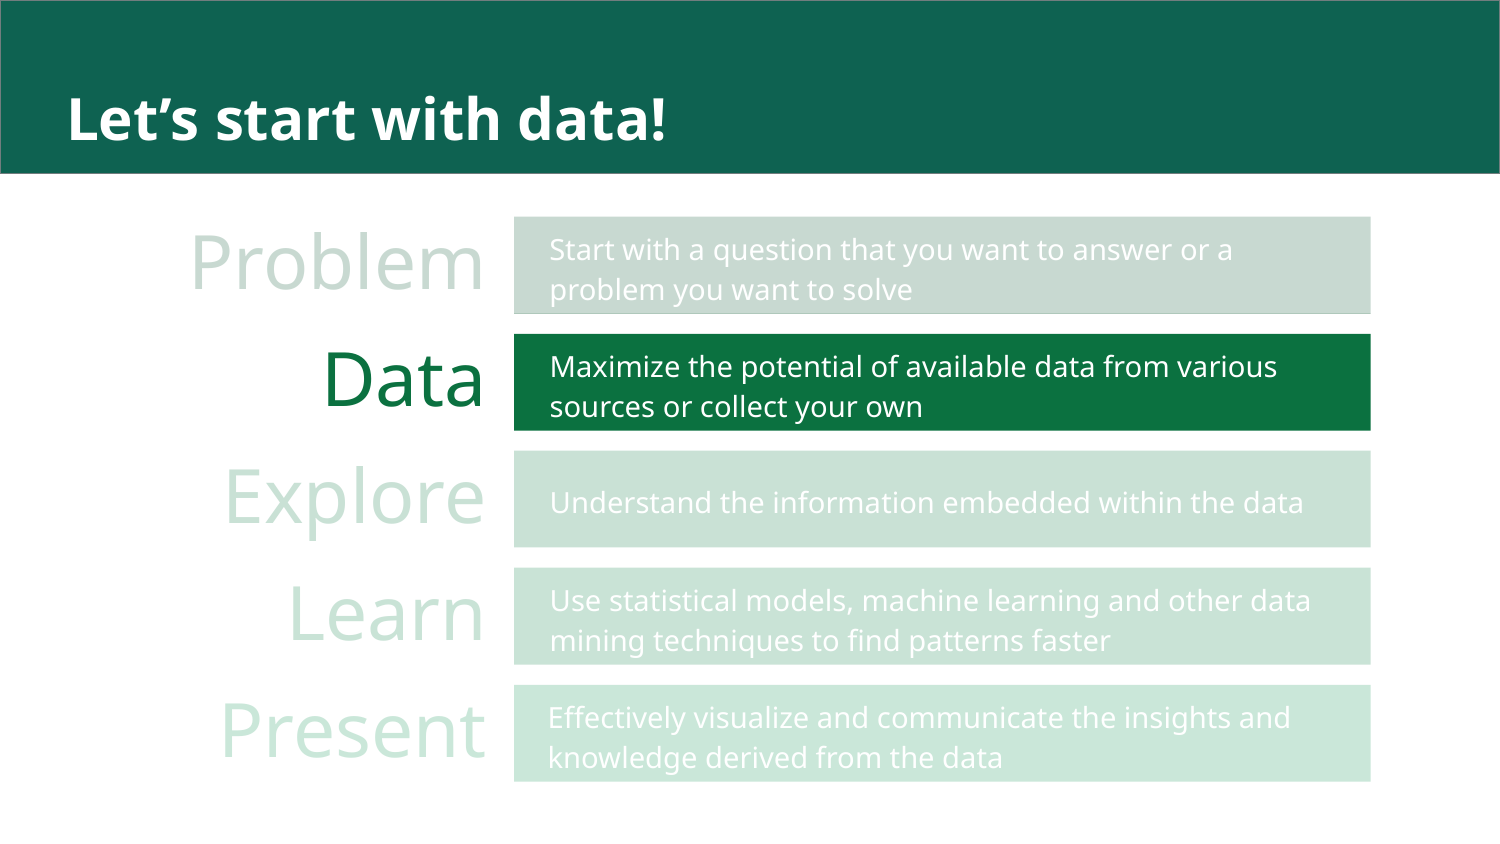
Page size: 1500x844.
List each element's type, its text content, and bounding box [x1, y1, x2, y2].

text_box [129, 567, 1371, 665]
text_box [84, 436, 1483, 804]
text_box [129, 333, 1371, 431]
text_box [129, 684, 1371, 782]
text_box [84, 188, 1483, 314]
title Let’s start with data! [51, 72, 1449, 167]
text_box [129, 450, 1371, 548]
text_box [129, 216, 1371, 314]
